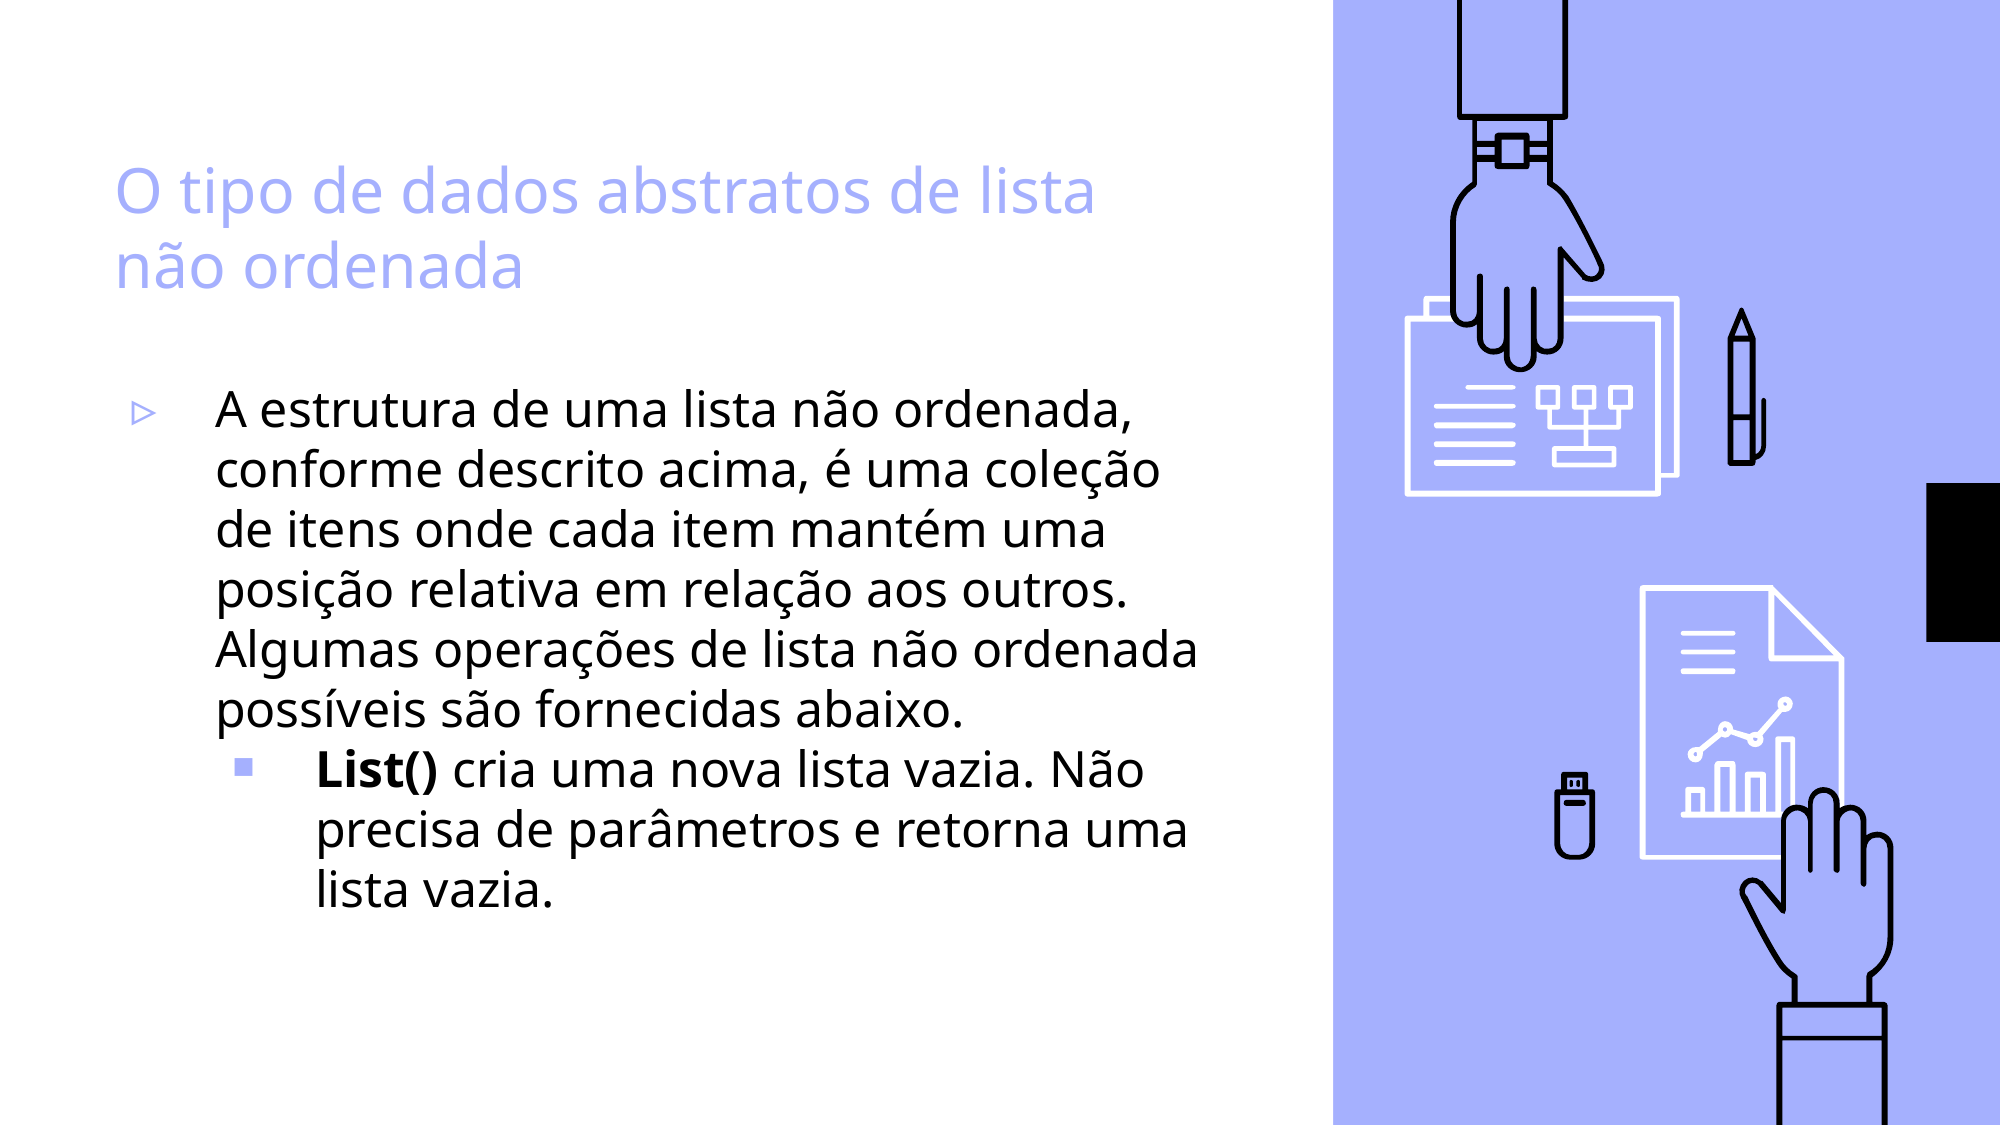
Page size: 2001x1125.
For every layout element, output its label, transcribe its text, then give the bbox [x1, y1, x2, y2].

title O tipo de dados abstratos de lista não ordenada [99, 128, 1224, 316]
list A estrutura de uma lista não ordenada, conforme descrito acima, é uma coleção de itens onde cada item mantém uma posição relativa em relação aos outros. Algumas operações de lista não ordenada possíveis são fornecidas abaixo. List() cria uma nova lista vazia. Não precisa de parâmetros e retorna uma lista vazia. [99, 362, 1224, 1059]
